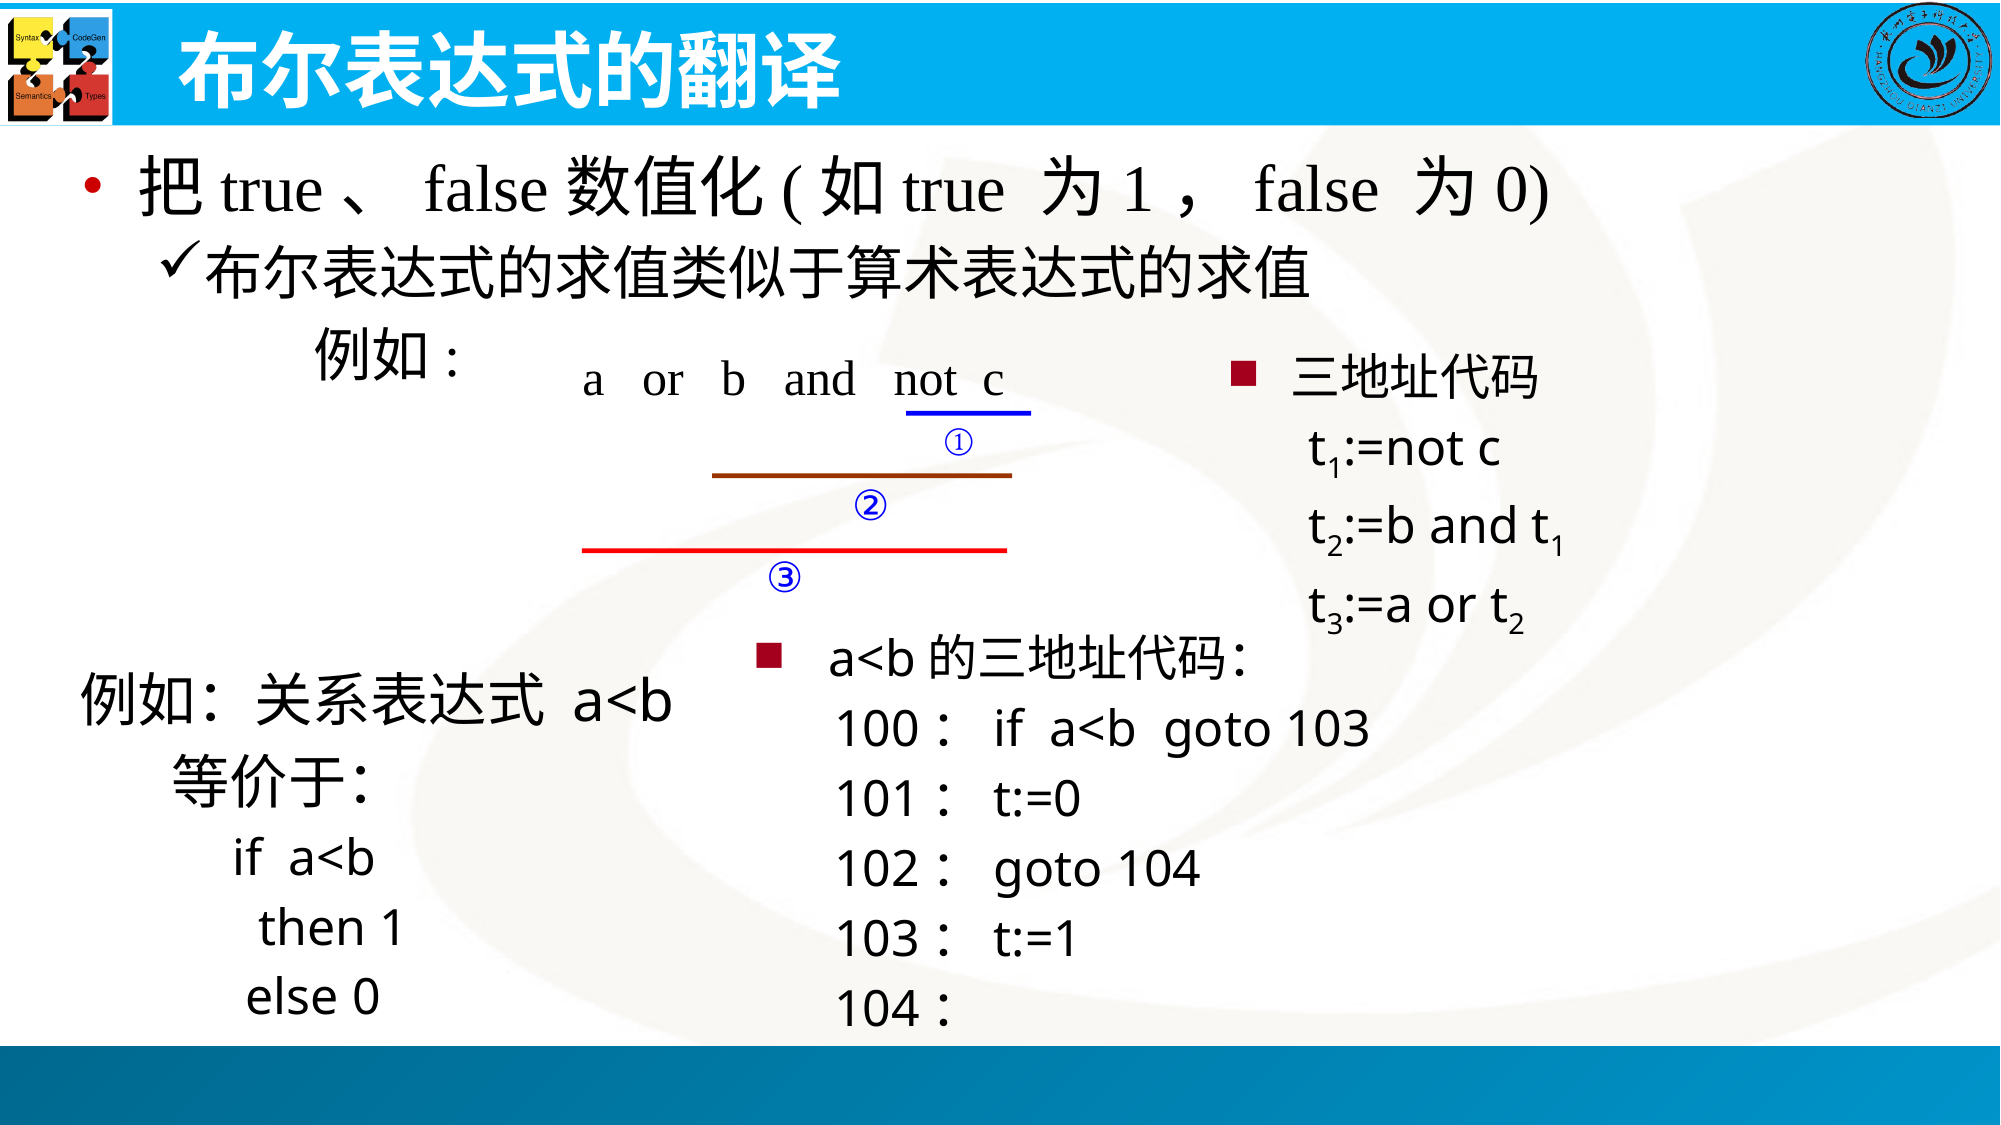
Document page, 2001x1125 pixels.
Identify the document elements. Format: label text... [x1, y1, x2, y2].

text_box 三地址代码 t1:=not c t2:=b and t1 t3:=a or t2 [1219, 338, 1694, 664]
slide_number [761, 1042, 1196, 1118]
text_box a<b的三地址代码： 100：if a<b goto 103 101：t:=0 102：goto 104 103：t:=1 104： [744, 619, 1470, 1036]
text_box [905, 405, 1032, 472]
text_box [711, 462, 1013, 539]
text_box 例如：关系表达式 a<b 等价于： if a<b then 1 else 0 [64, 655, 713, 1044]
text_box a or b and not c [567, 338, 1020, 414]
title 布尔表达式的翻译 [162, 6, 1934, 126]
list 把true、false数值化(如true 为1，false 为0) 布尔表达式的求值类似于算术表达式的求值 例如: [66, 137, 1934, 955]
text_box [581, 542, 1008, 609]
